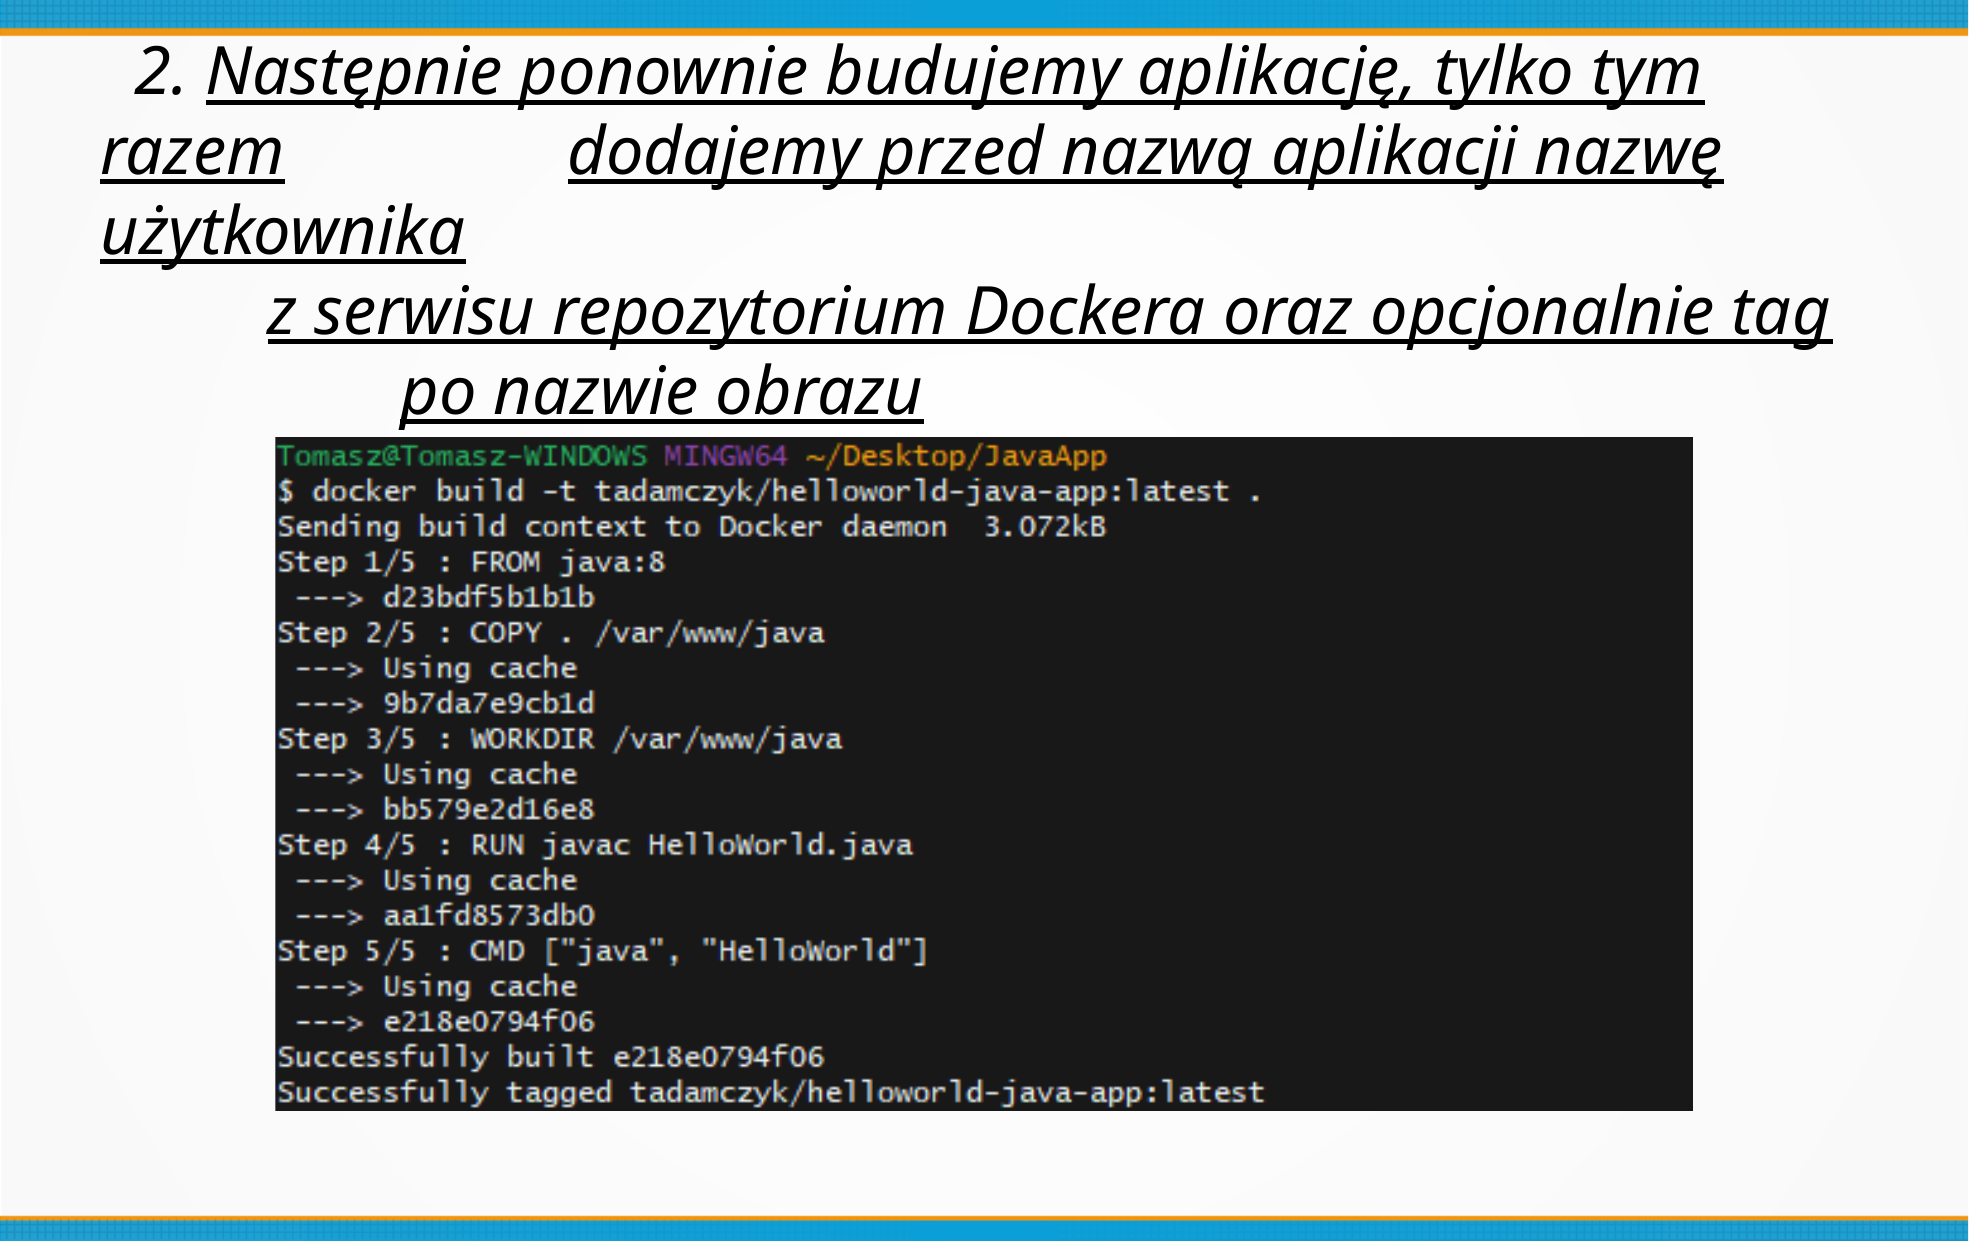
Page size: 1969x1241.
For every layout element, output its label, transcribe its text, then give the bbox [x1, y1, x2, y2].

text_box [98, 138, 1870, 1098]
text_box 2. Następnie ponownie budujemy aplikację, tylko tym razem dodajemy przed nazwą aplikacji nazwę użytkownika z serwisu repozytorium Dockera oraz opcjonalnie tag po nazwie obrazu [94, 53, 1867, 402]
picture [0, 0, 1969, 1241]
